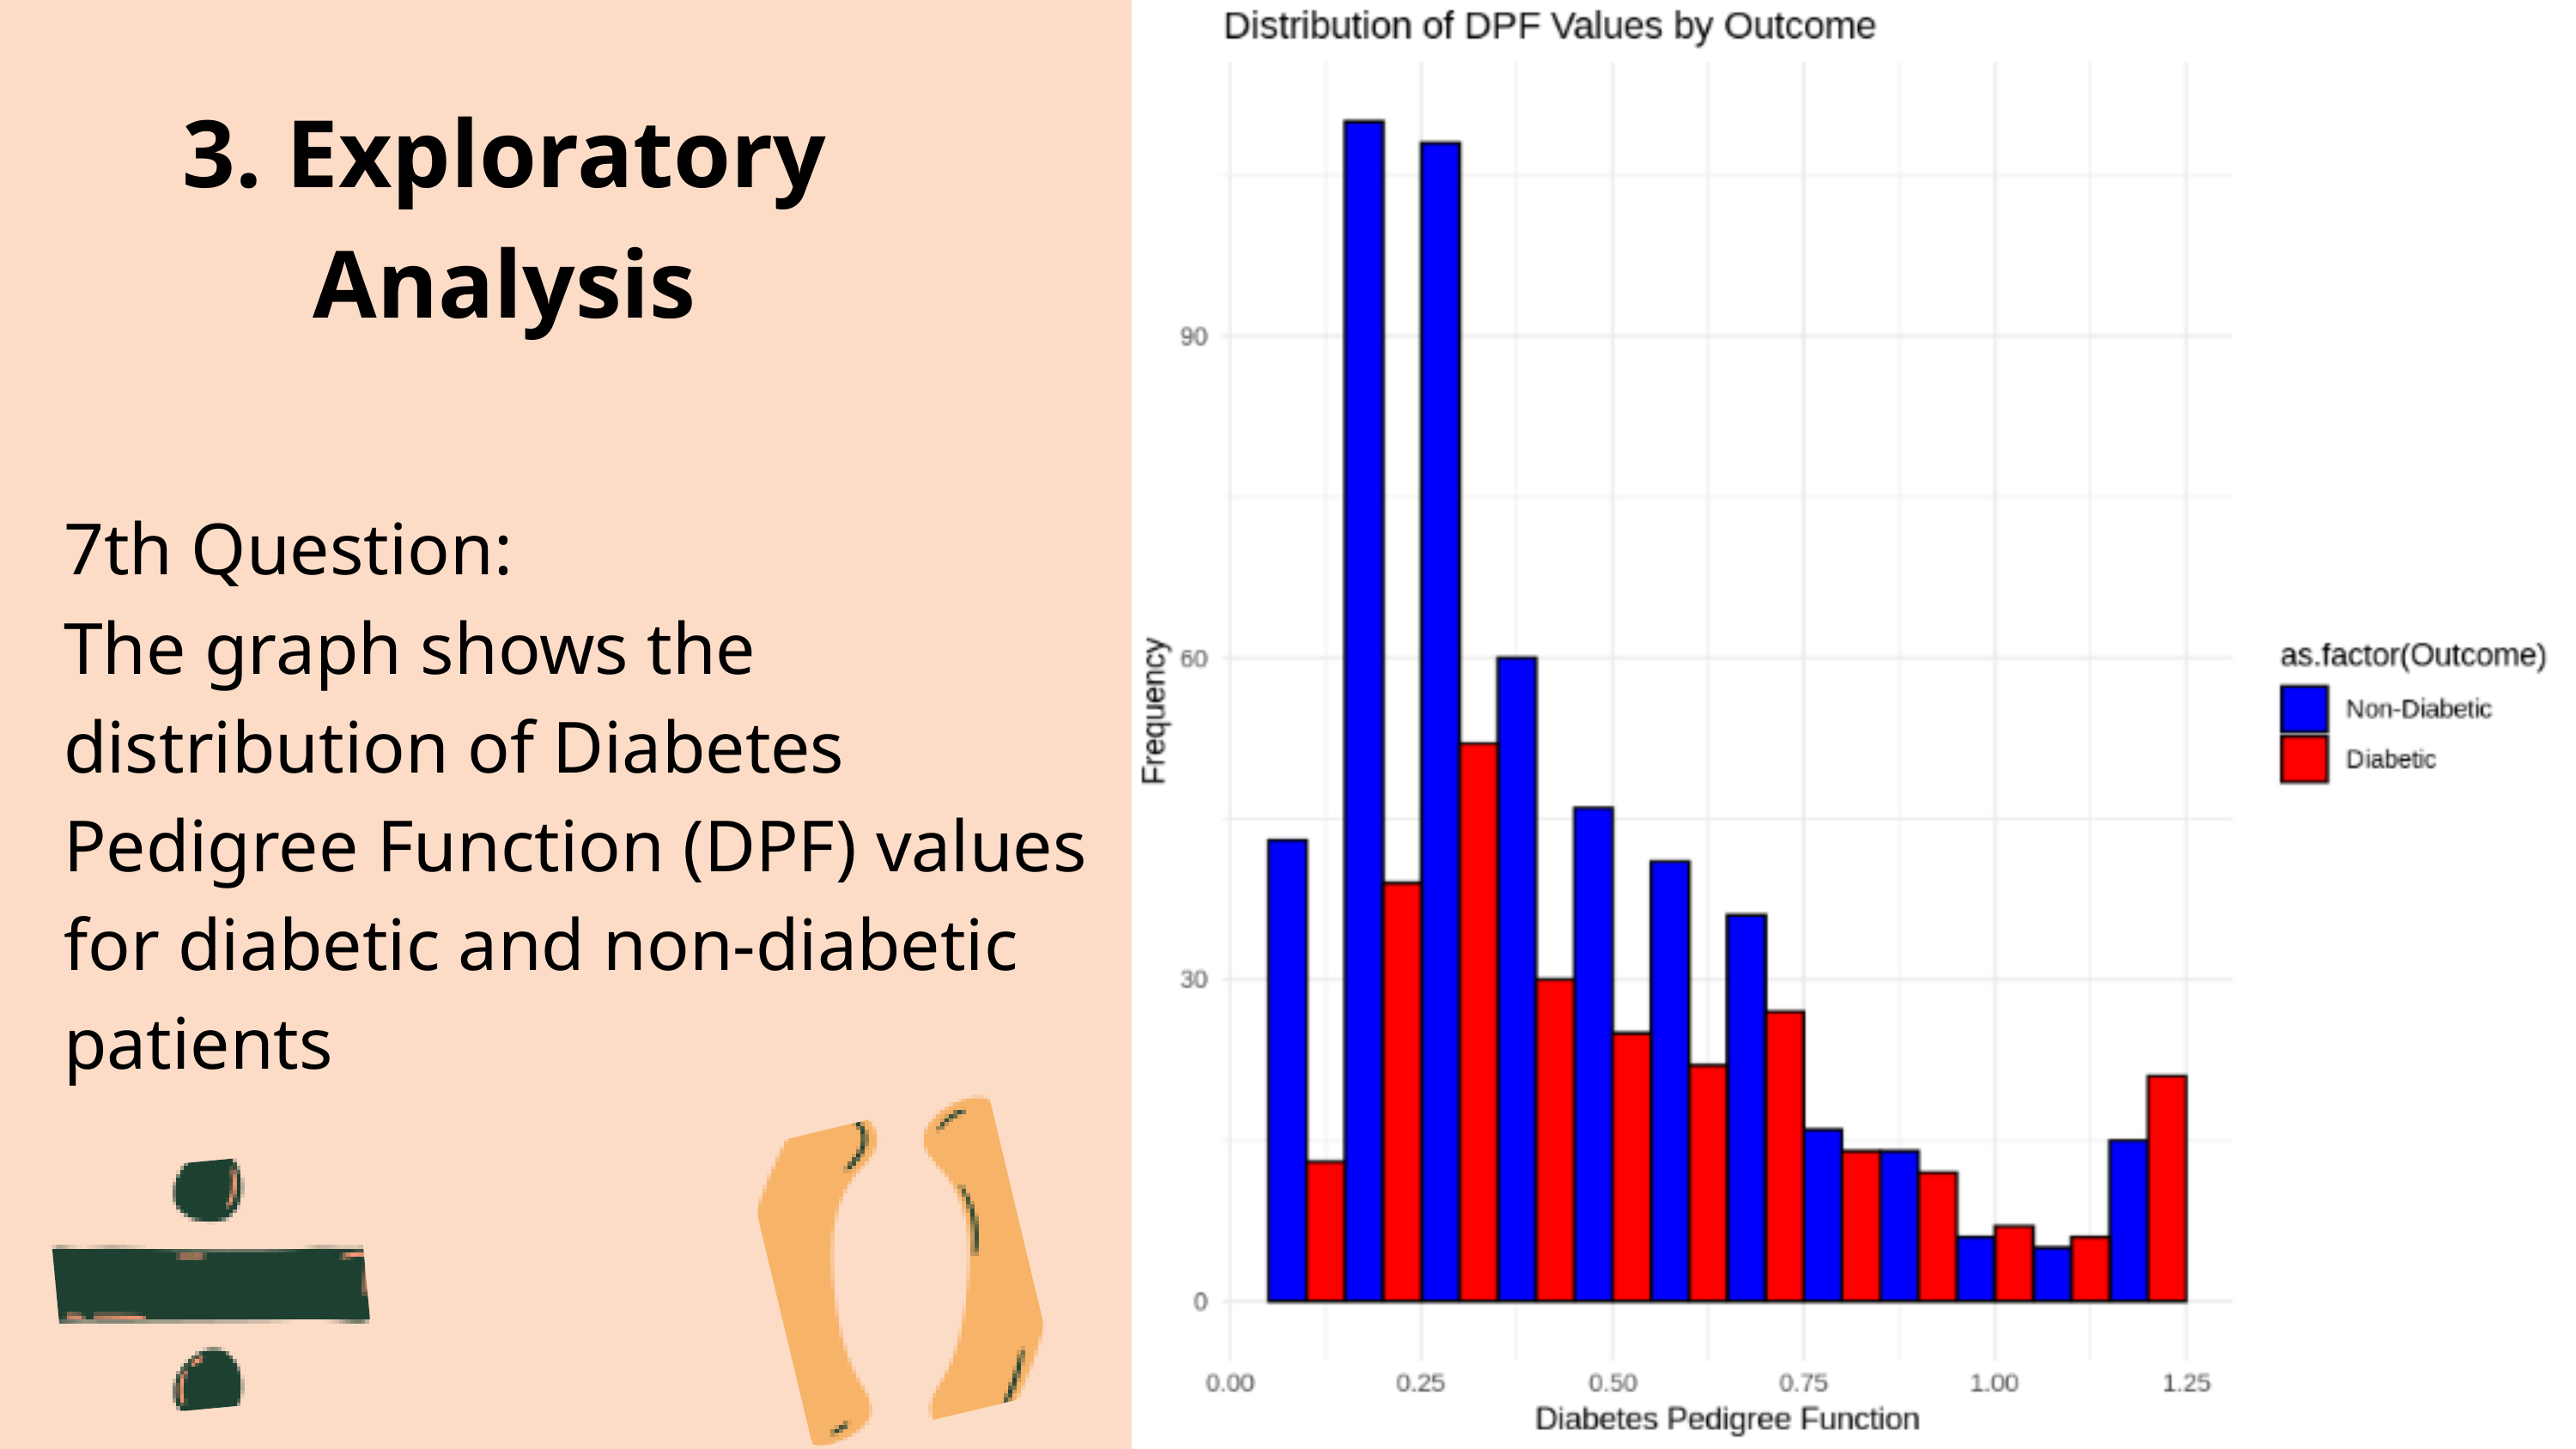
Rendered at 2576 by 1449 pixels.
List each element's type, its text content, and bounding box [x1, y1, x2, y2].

text_box [741, 1091, 1060, 1449]
text_box 3. Exploratory Analysis [108, 76, 901, 336]
text_box 7th Question: The graph shows the distribution of Diabetes Pedigree Function (DPF) values for diabetic and non-diabetic patients [64, 490, 1115, 1083]
text_box [45, 1147, 377, 1422]
text_box [1131, 0, 2576, 1449]
